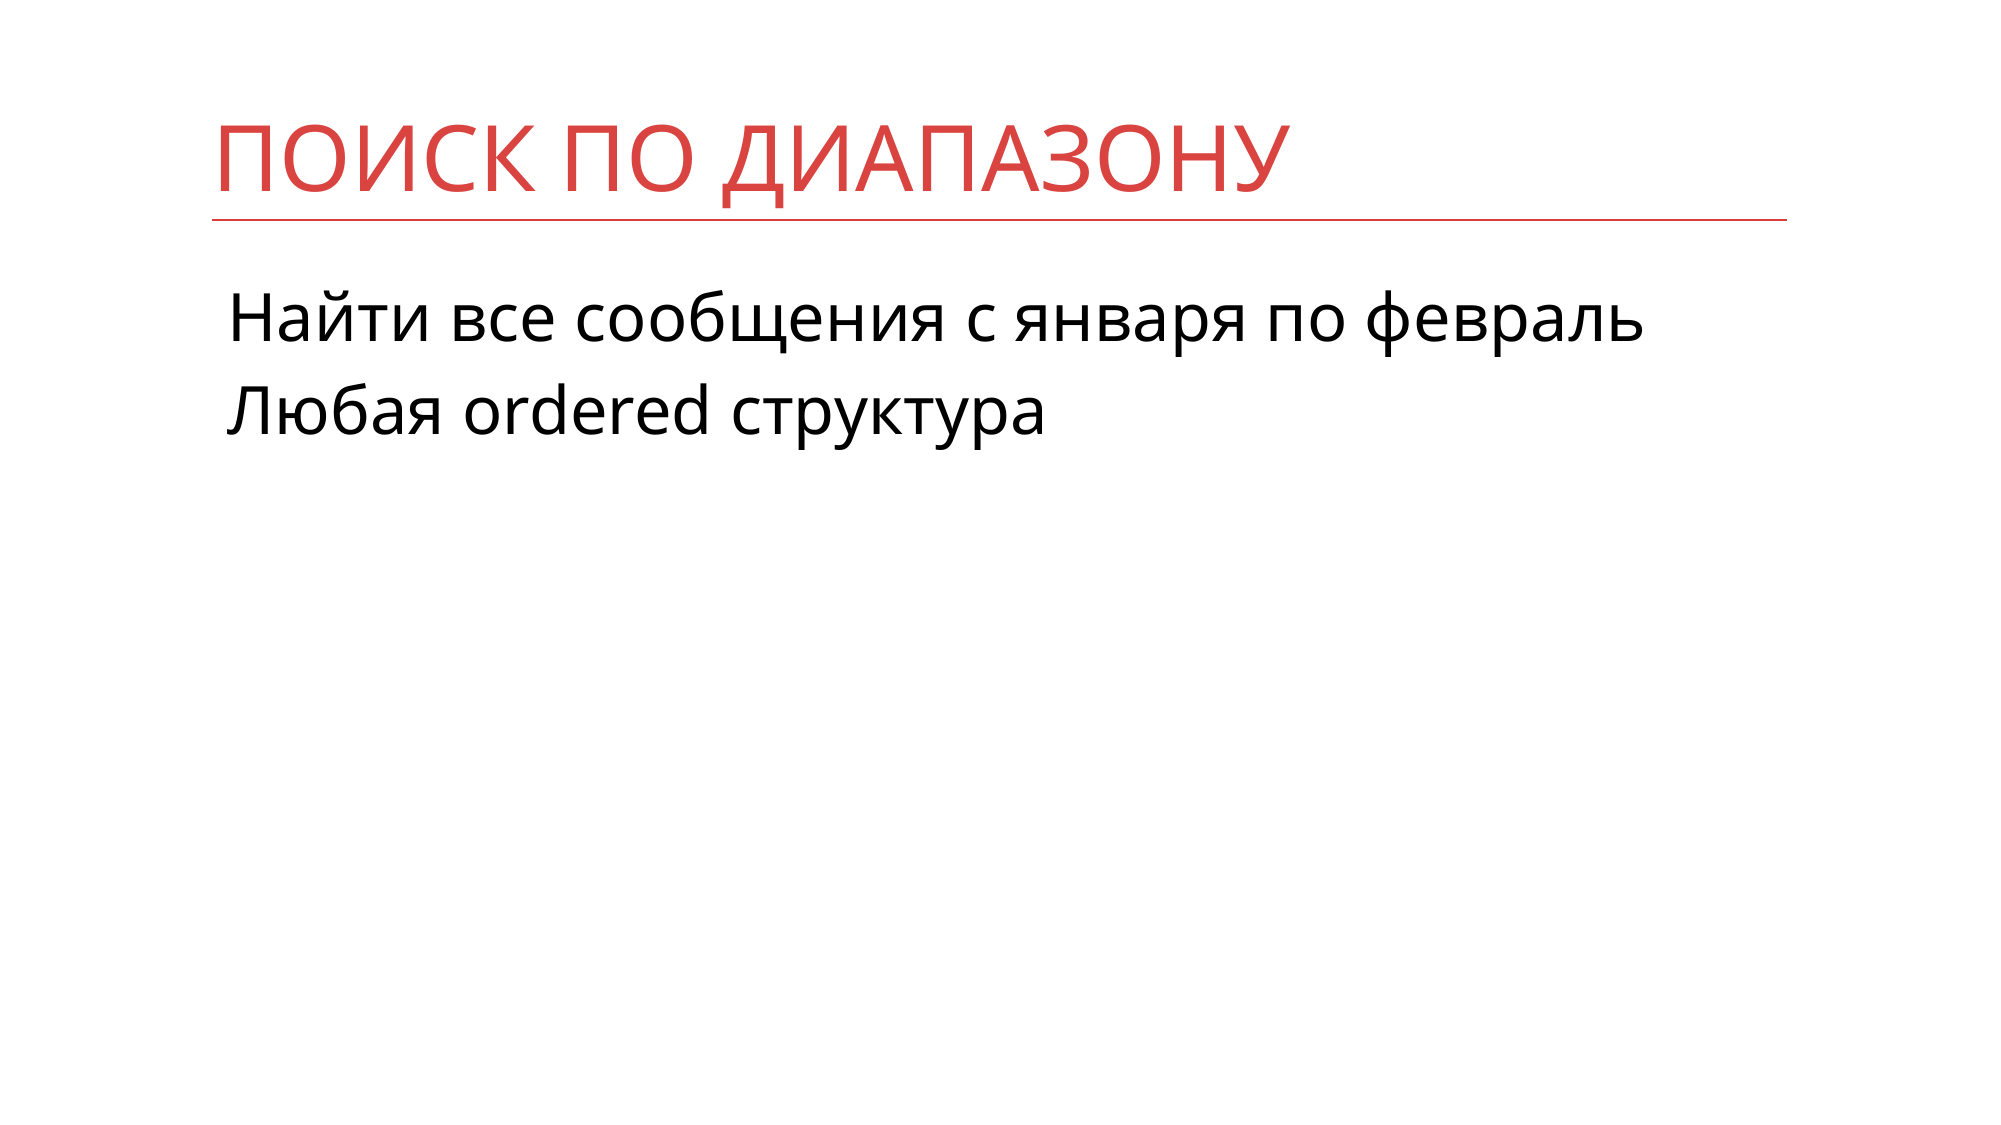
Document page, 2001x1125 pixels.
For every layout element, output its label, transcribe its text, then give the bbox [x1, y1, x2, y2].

list Найти все сообщения с января по февраль Любая ordered структура [212, 267, 1788, 1035]
title Поиск по диапазону [212, 90, 1788, 220]
